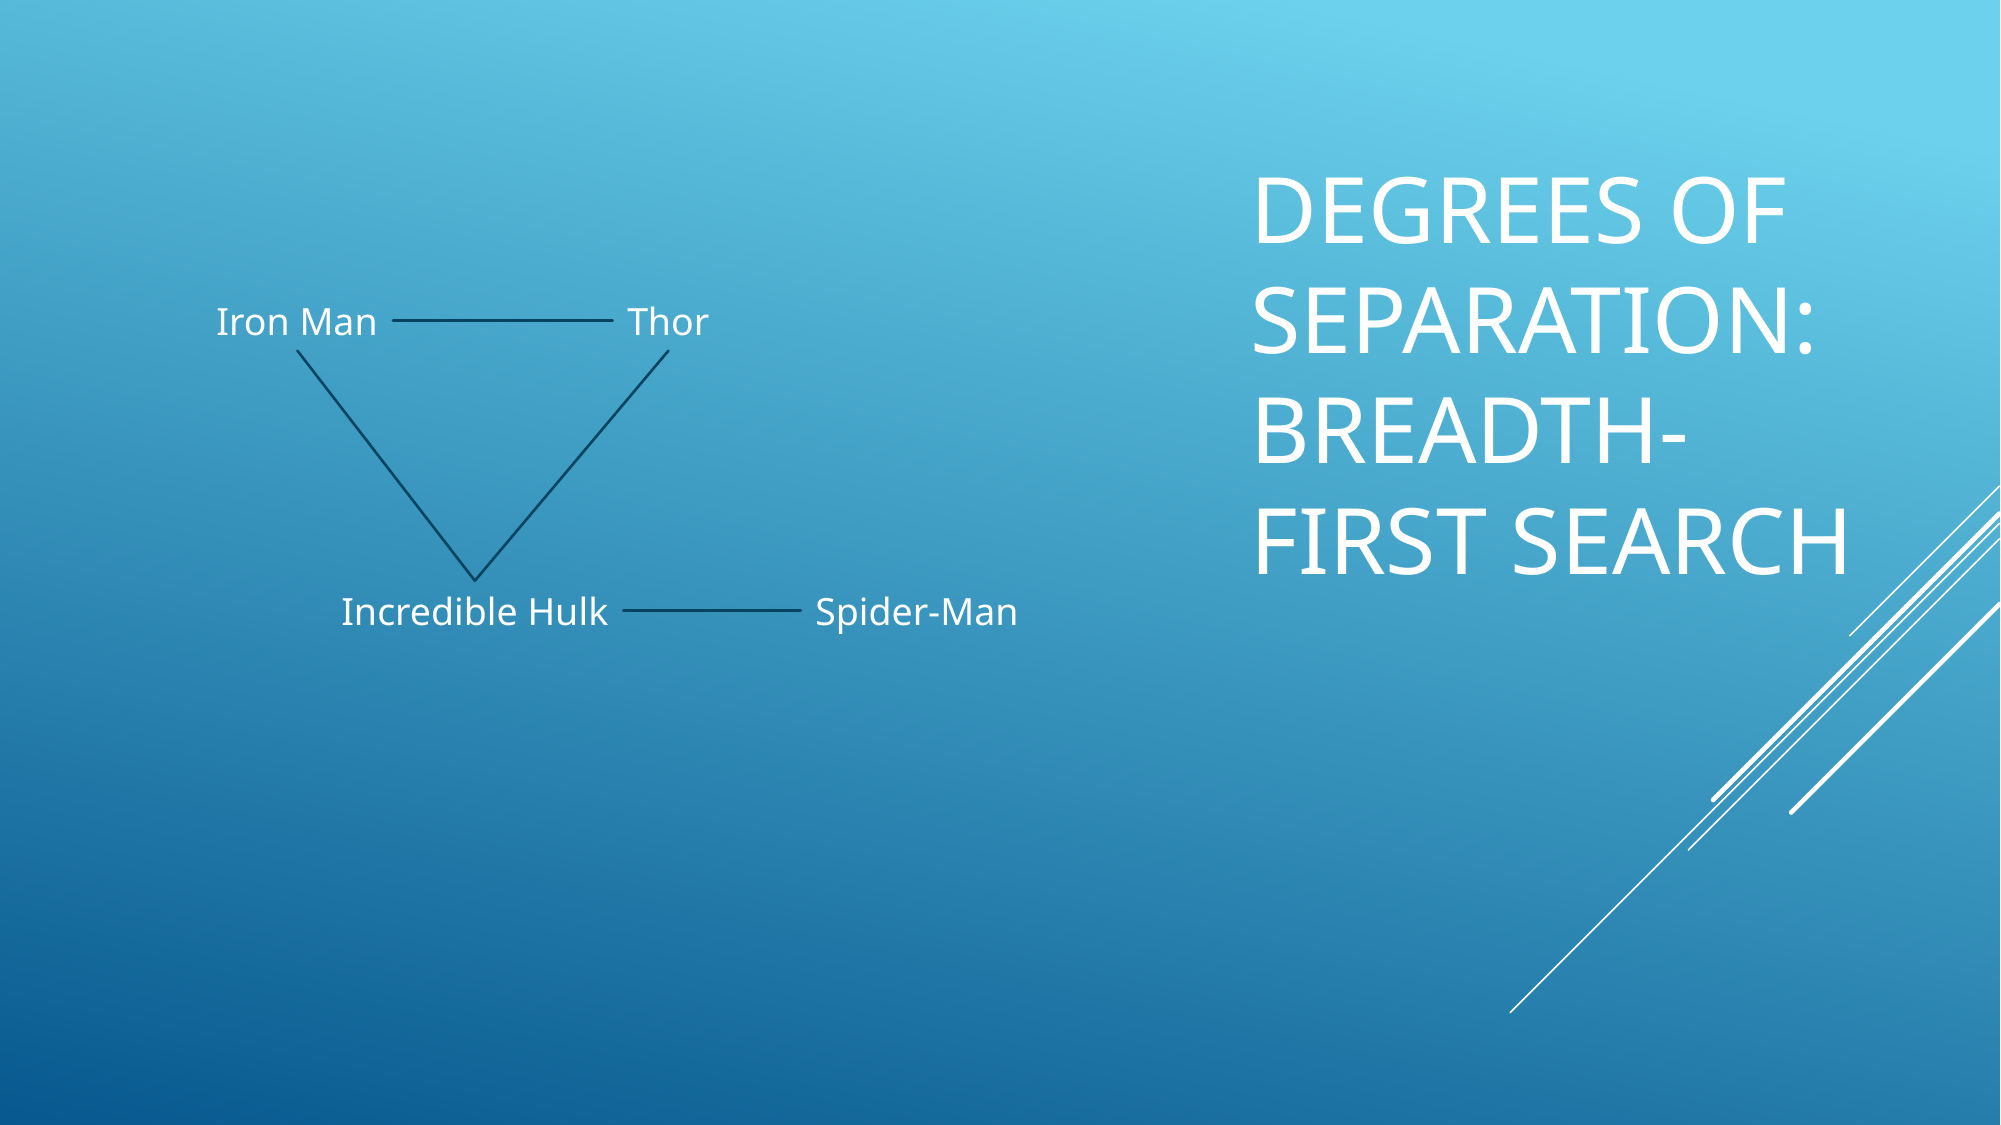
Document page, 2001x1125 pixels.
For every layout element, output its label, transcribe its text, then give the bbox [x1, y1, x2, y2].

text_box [297, 351, 474, 581]
text_box Spider-Man [800, 580, 1034, 641]
text_box Incredible Hulk [326, 581, 624, 641]
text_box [474, 351, 669, 581]
text_box Thor [612, 290, 725, 351]
title Degrees of separation: breadth-first search [1235, 103, 1888, 600]
text_box Iron Man [201, 290, 394, 351]
